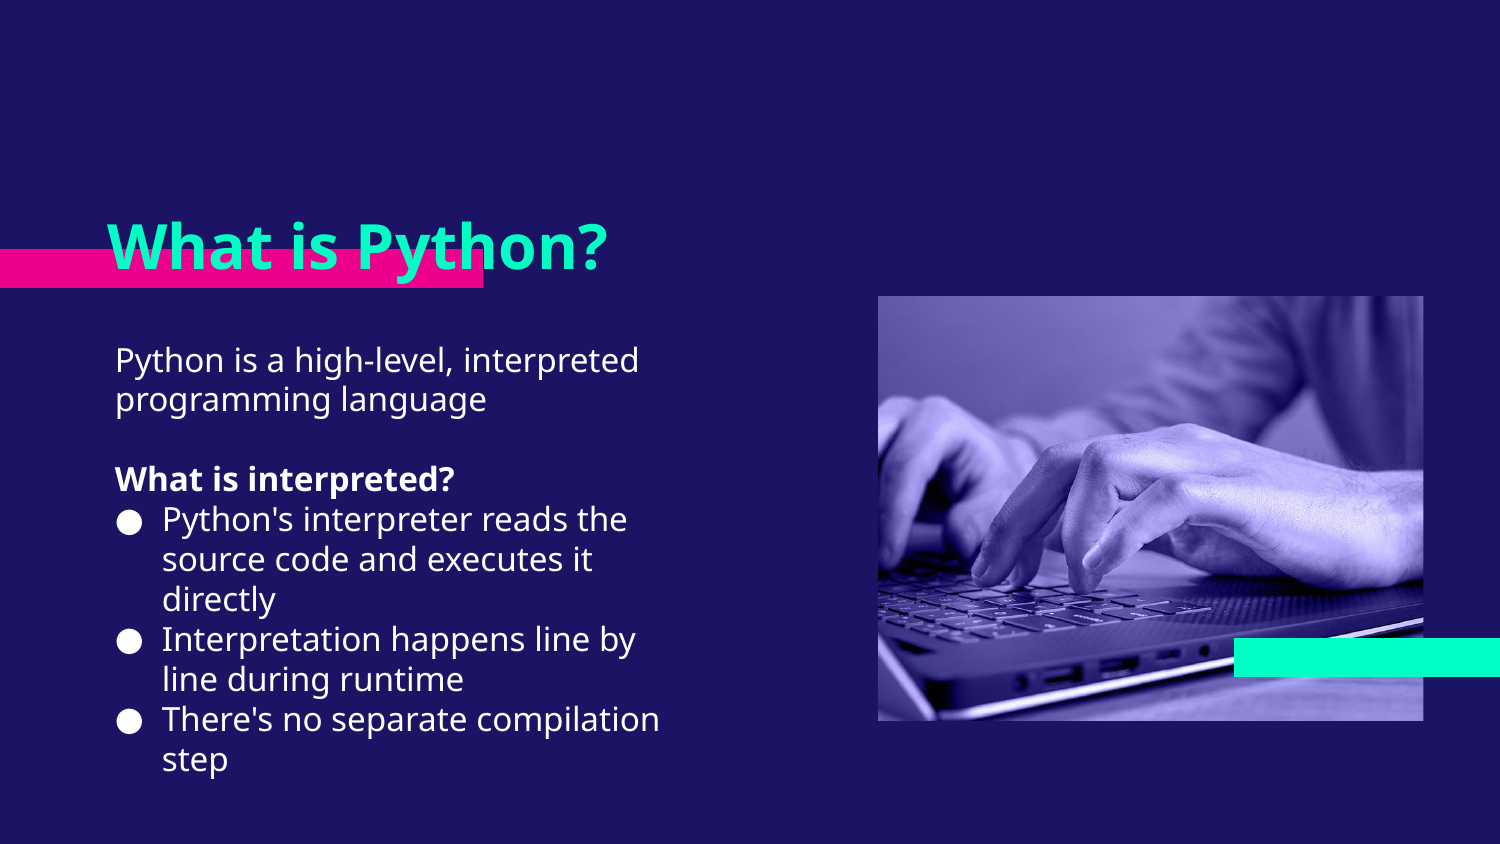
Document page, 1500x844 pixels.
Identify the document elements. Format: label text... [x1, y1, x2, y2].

text_box [1427, 637, 1500, 678]
picture [877, 296, 1424, 721]
title What is Python? [92, 191, 785, 302]
list Python is a high-level, interpreted programming language What is interpreted? Python's interpreter reads the source code and executes it directly Interpretation happens line by line during runtime There's no separate compilation step [99, 323, 677, 789]
